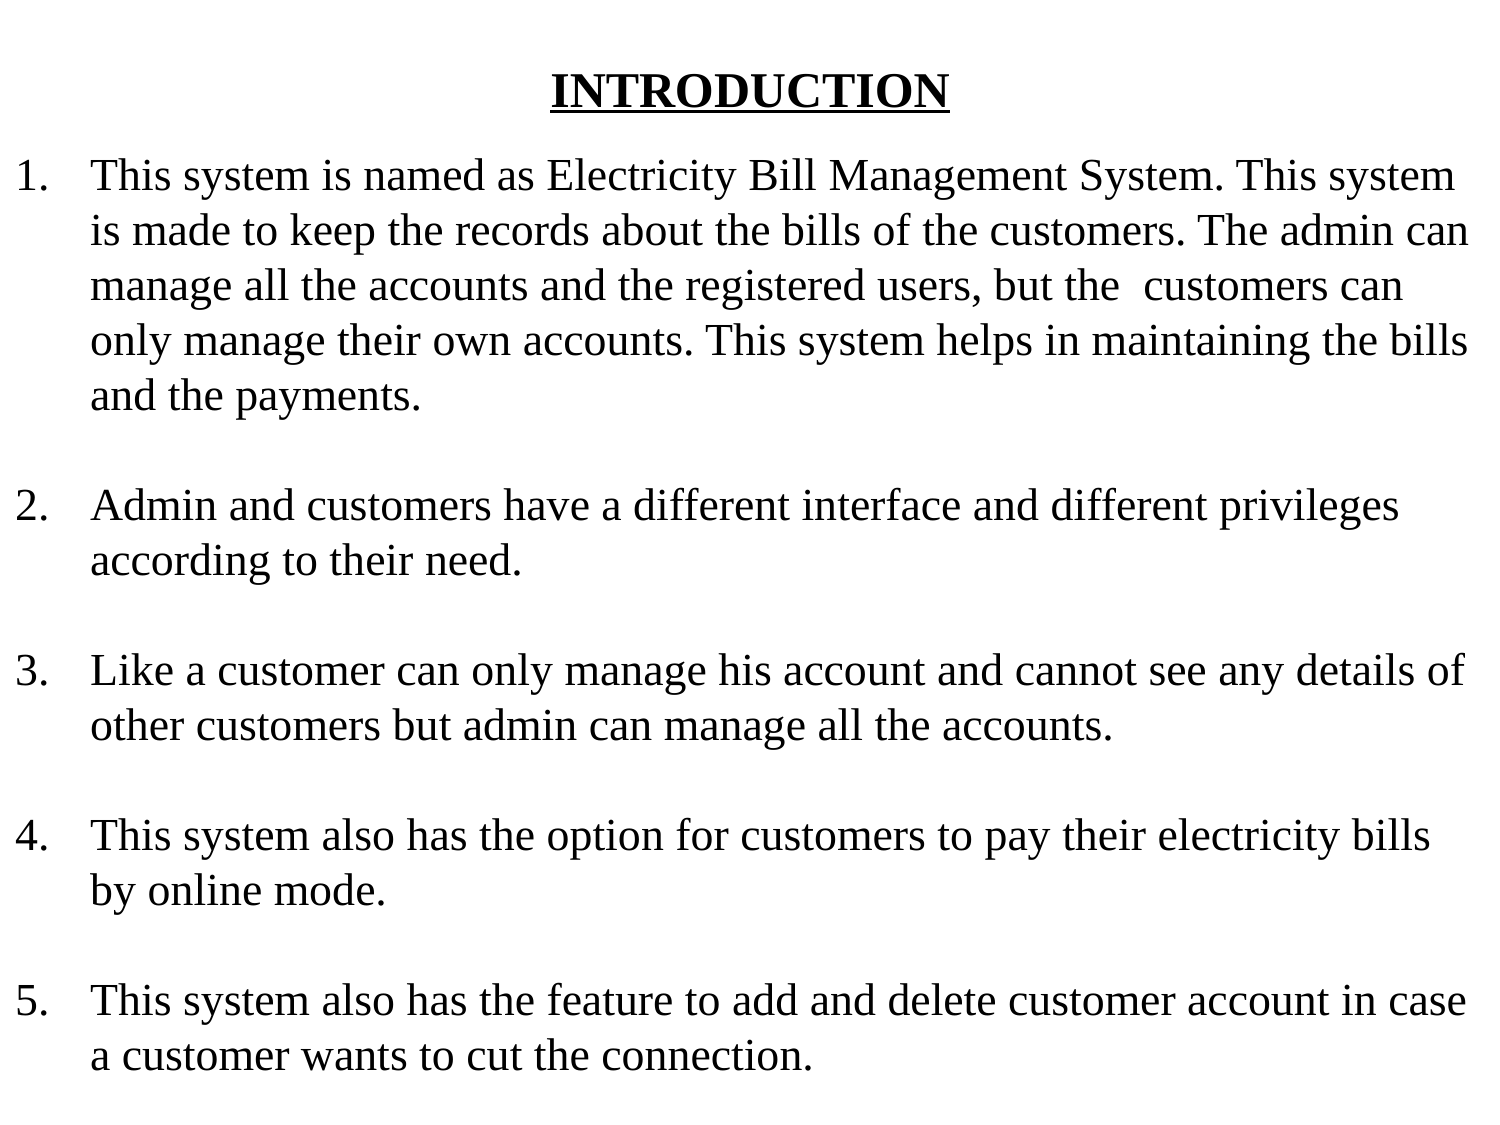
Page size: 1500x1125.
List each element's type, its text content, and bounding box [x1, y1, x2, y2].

text_box INTRODUCTION This system is named as Electricity Bill Management System. This system is made to keep the records about the bills of the customers. The admin can manage all the accounts and the registered users, but the customers can only manage their own accounts. This system helps in maintaining the bills and the payments. Admin and customers have a different interface and different privileges according to their need. Like a customer can only manage his account and cannot see any details of other customers but admin can manage all the accounts. This system also has the option for customers to pay their electricity bills by online mode. This system also has the feature to add and delete customer account in case a customer wants to cut the connection. [0, 0, 1500, 1087]
